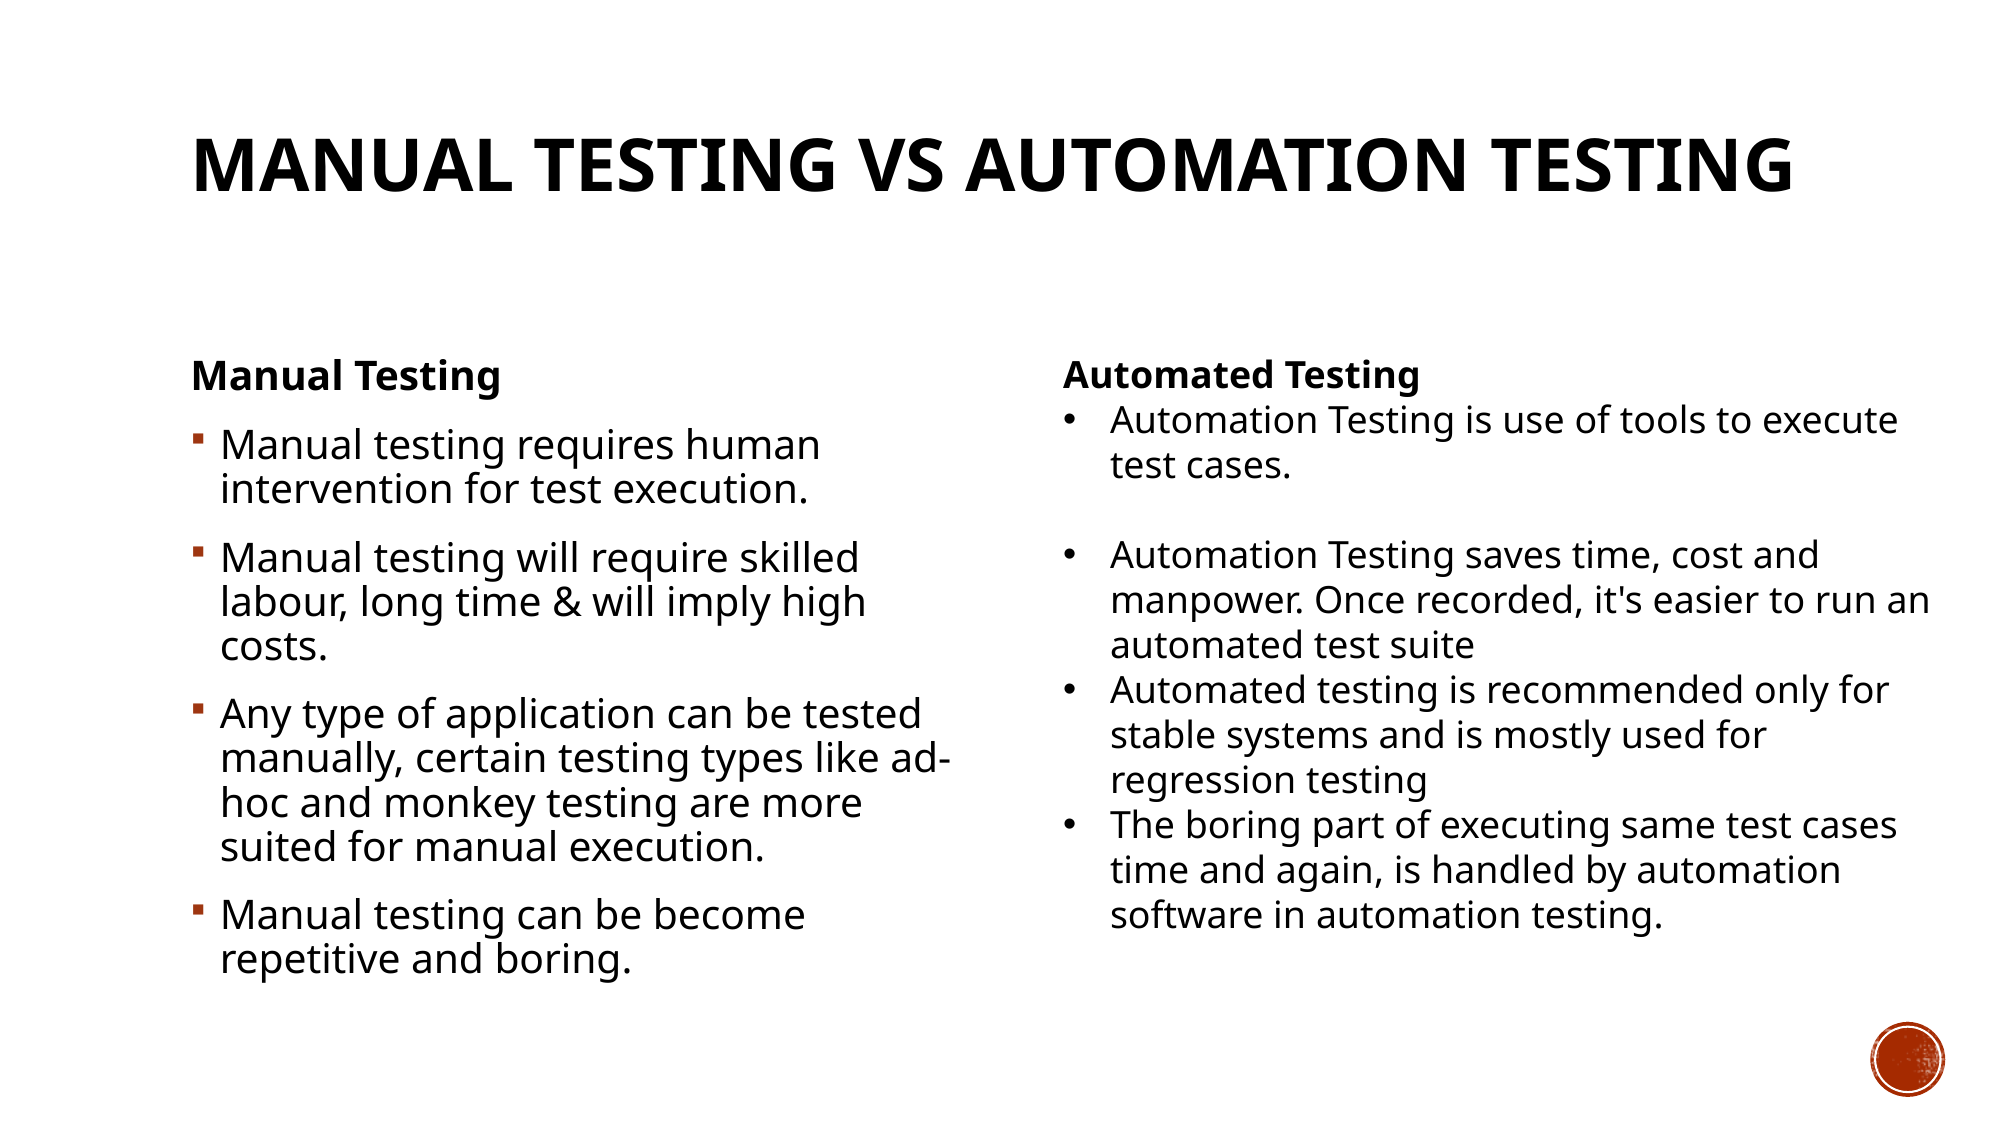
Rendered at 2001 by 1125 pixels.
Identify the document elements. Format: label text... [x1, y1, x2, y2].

list Manual Testing Manual testing requires human intervention for test execution. Manual testing will require skilled labour, long time & will imply high costs. Any type of application can be tested manually, certain testing types like ad-hoc and monkey testing are more suited for manual execution. Manual testing can be become repetitive and boring. [175, 348, 1001, 991]
text_box Automated Testing Automation Testing is use of tools to execute test cases. Automation Testing saves time, cost and manpower. Once recorded, it's easier to run an automated test suite Automated testing is recommended only for stable systems and is mostly used for regression testing The boring part of executing same test cases time and again, is handled by automation software in automation testing. [1048, 343, 1955, 1034]
title Manual Testing vs Automation Testing [175, 79, 1826, 344]
